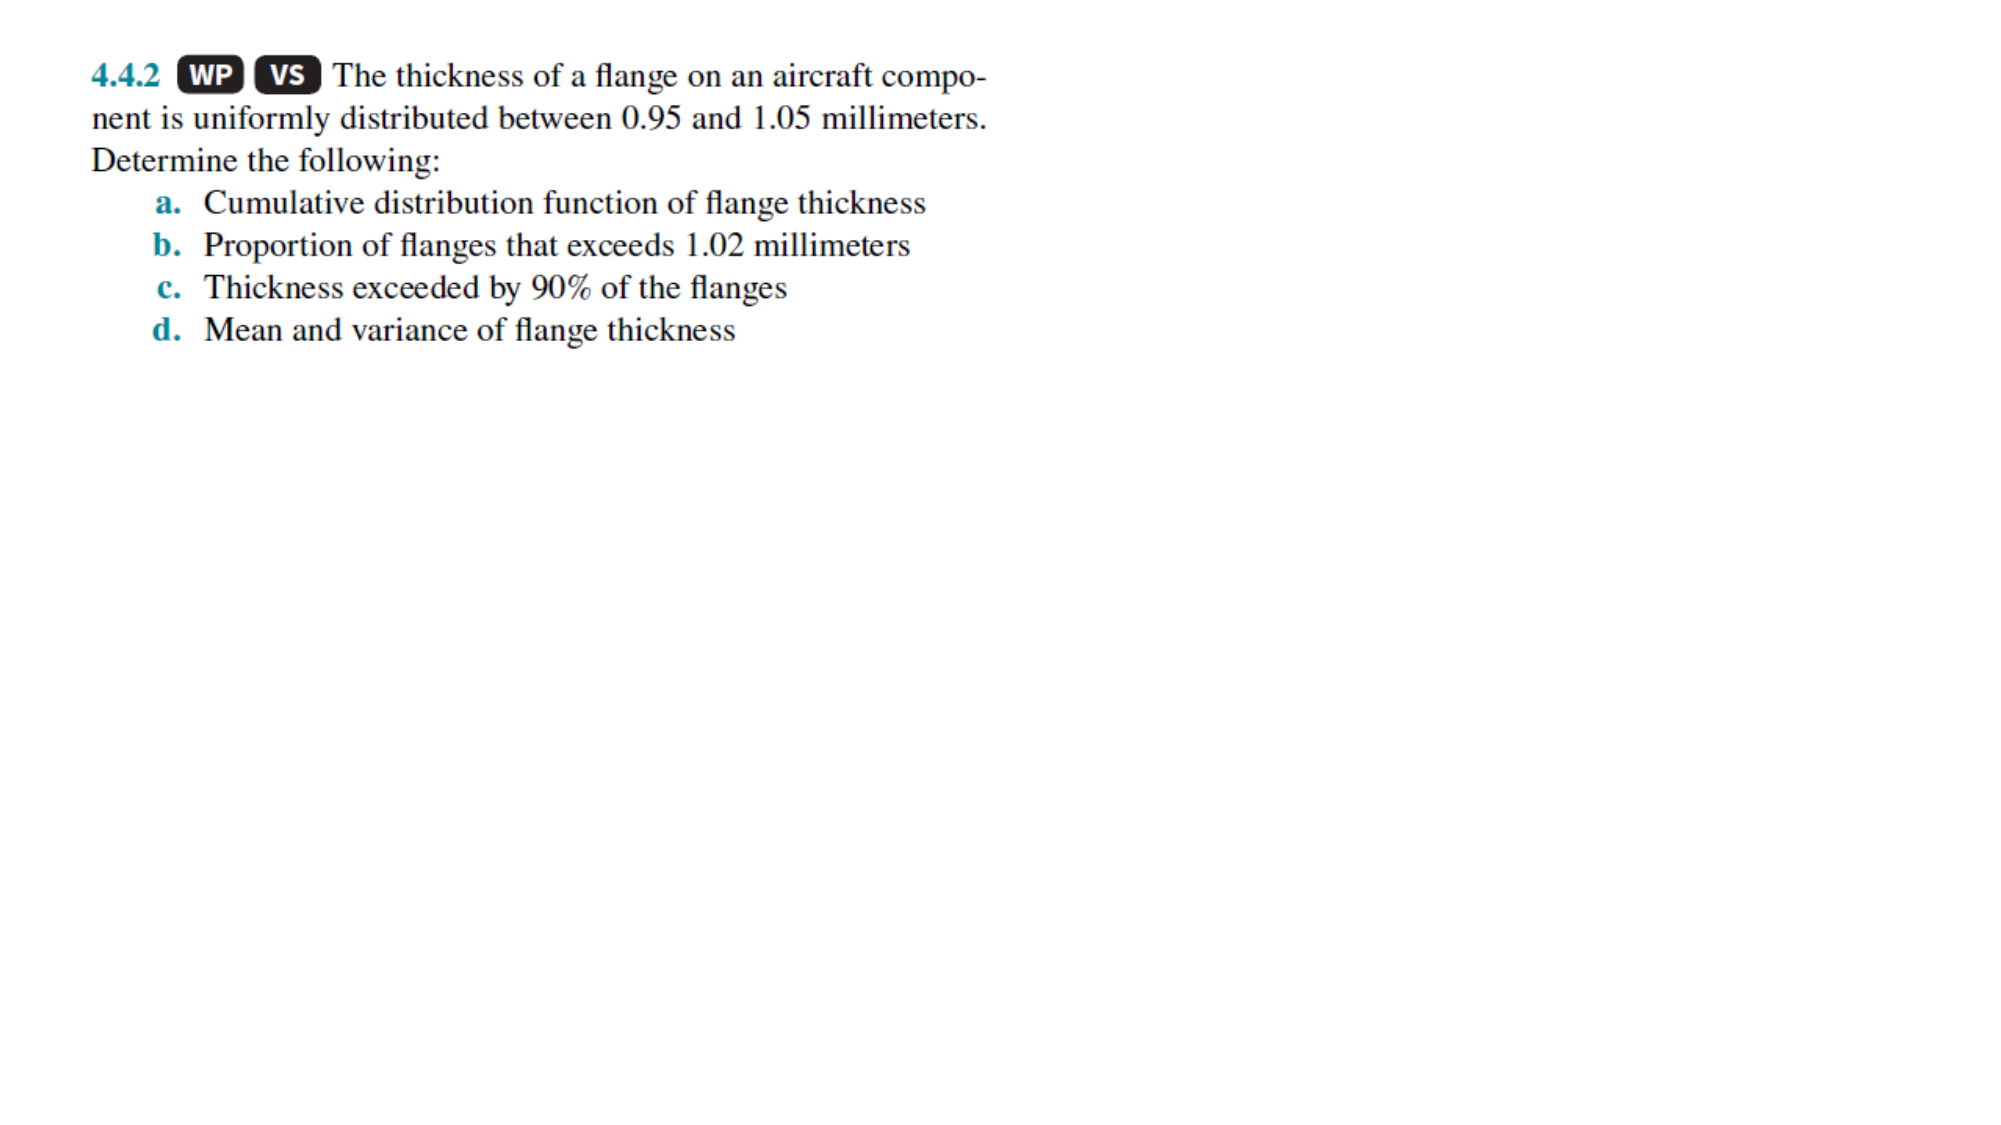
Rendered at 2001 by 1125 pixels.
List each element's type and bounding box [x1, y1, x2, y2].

picture [82, 46, 1015, 352]
